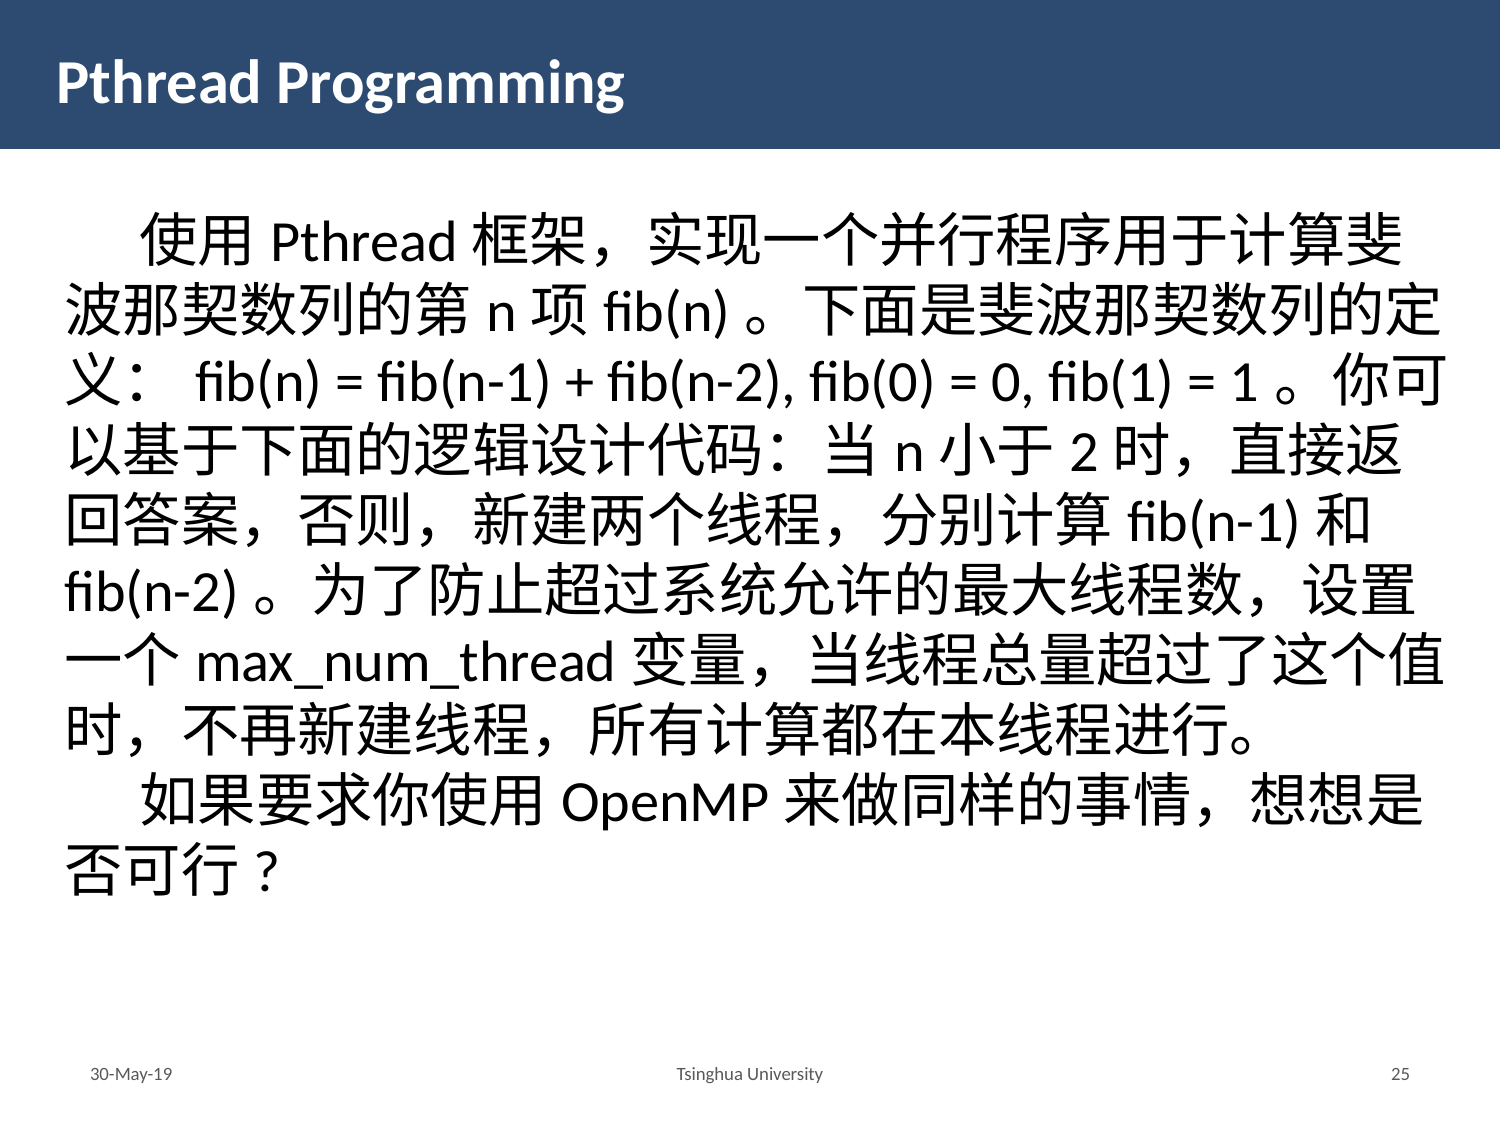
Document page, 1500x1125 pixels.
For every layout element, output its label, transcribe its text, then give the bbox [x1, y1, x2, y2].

slide_number 24 [1246, 1042, 1425, 1103]
title Pthread Programming [41, 15, 1459, 142]
slide_number 30-May-19 [75, 1042, 254, 1103]
text_box 使用Pthread框架，实现一个并行程序用于计算斐波那契数列的第n项fib(n)。下面是斐波那契数列的定义：fib(n) = fib(n-1) + fib(n-2), fib(0) = 0, fib(1) = 1。你可以基于下面的逻辑设计代码：当n小于2时，直接返回答案，否则，新建两个线程，分别计算fib(n-1)和fib(n-2)。为了防止超过系统允许的最大线程数，设置一个max_num_thread变量，当线程总量超过了这个值时，不再新建线程，所有计算都在本线程进行。 如果要求你使用OpenMP来做同样的事情，想想是否可行? [49, 196, 1475, 911]
footer Tsinghua University [277, 1042, 1223, 1103]
